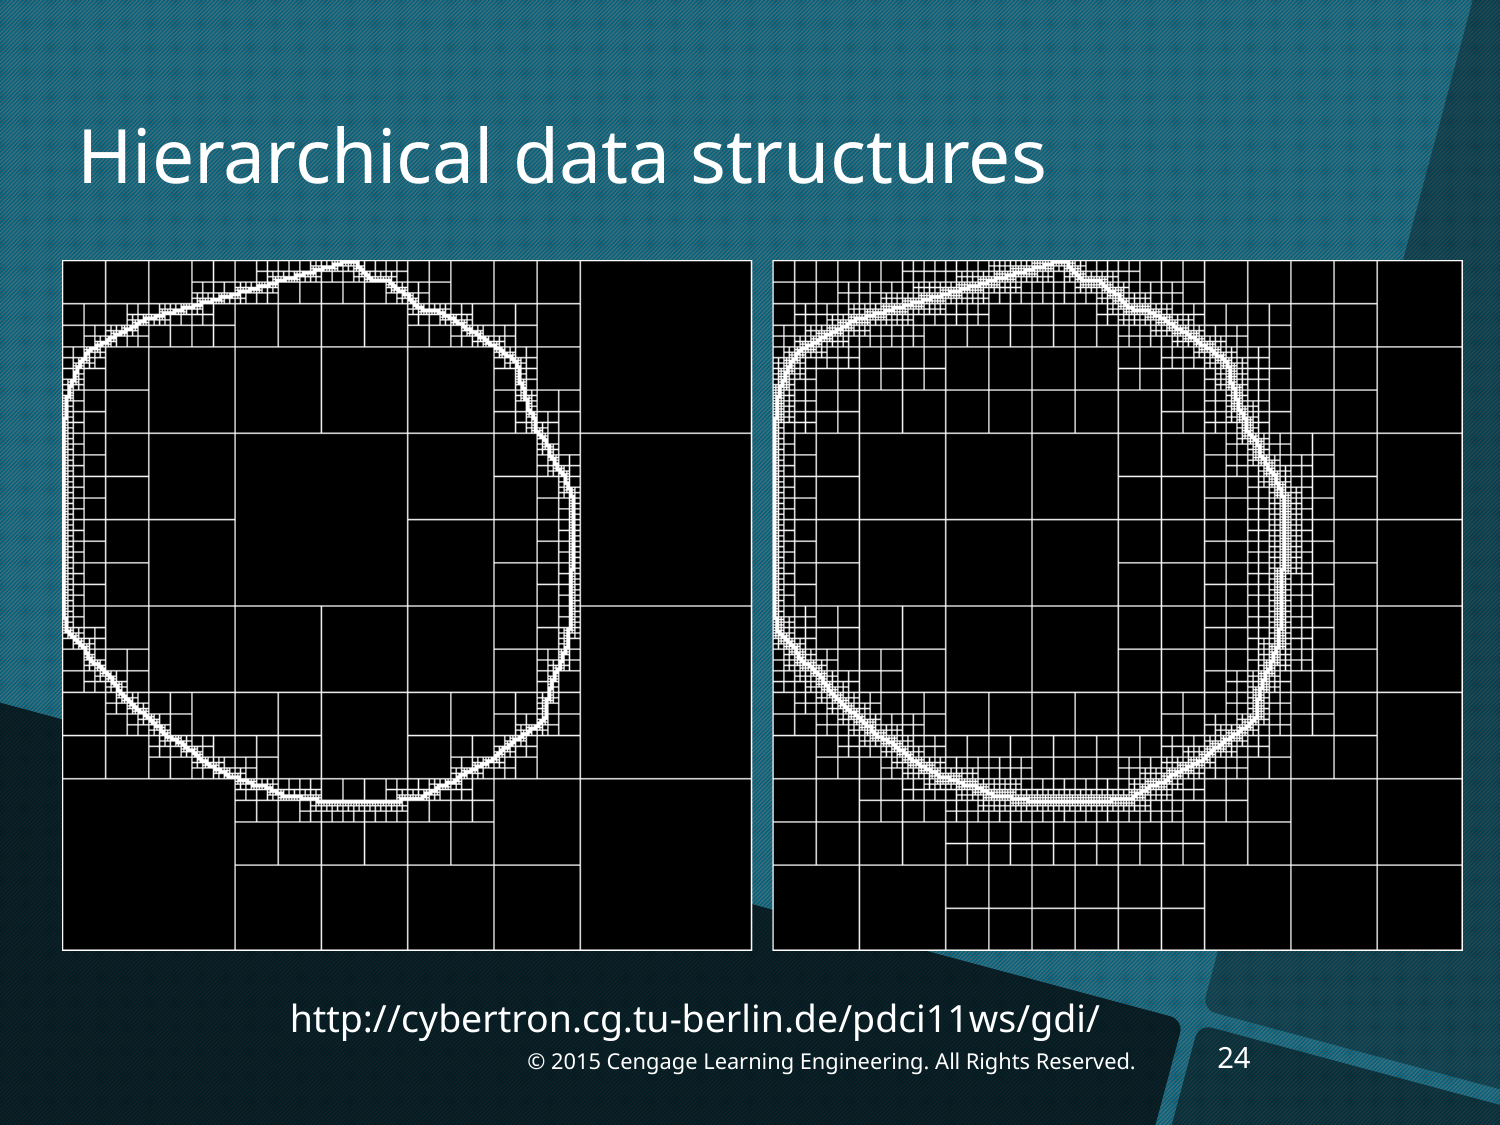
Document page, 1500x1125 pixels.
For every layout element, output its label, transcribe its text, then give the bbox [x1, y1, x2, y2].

title Hierarchical data structures [62, 82, 1463, 225]
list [61, 260, 1463, 952]
text_box http://cybertron.cg.tu-berlin.de/pdci11ws/gdi/ [275, 987, 1300, 1047]
footer © 2015 Cengage Learning Engineering. All Rights Reserved. [512, 1047, 1163, 1093]
slide_number 24 [1202, 1024, 1463, 1094]
